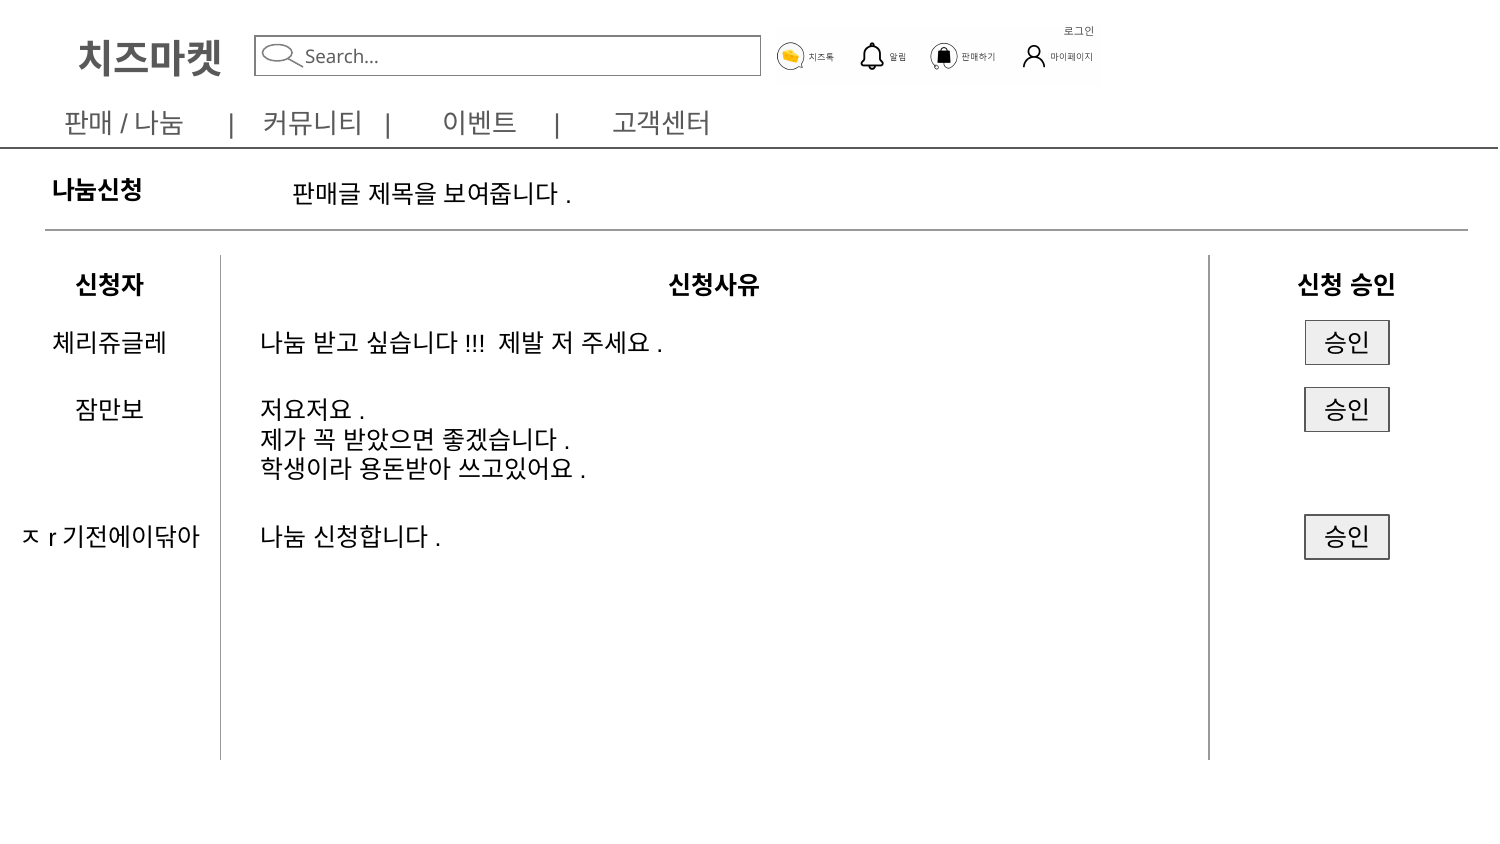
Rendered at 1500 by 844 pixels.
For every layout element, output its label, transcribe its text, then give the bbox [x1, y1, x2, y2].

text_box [39, 18, 1101, 137]
text_box ㅈr기전에이닦아 [0, 506, 216, 567]
text_box 체리쥬글레 [29, 312, 192, 373]
text_box 잠만보 [28, 379, 192, 440]
text_box 판매글 제목을 보여줍니다. [277, 163, 902, 224]
text_box 승인 [1305, 514, 1389, 559]
text_box 나눔신청 [37, 159, 242, 220]
text_box 저요저요. 제가 꼭 받았으면 좋겠습니다. 학생이라 용돈받아 쓰고있어요. [245, 379, 1184, 499]
text_box 승인 [1305, 387, 1389, 432]
text_box 승인 [1305, 320, 1390, 365]
text_box 신청 승인 [1274, 255, 1421, 316]
text_box 나눔 받고 싶습니다!!! 제발 저 주세요. [245, 312, 1184, 373]
text_box 신청사유 [569, 255, 861, 316]
text_box 나눔 신청합니다. [245, 506, 1184, 567]
text_box 신청자 [37, 255, 184, 312]
